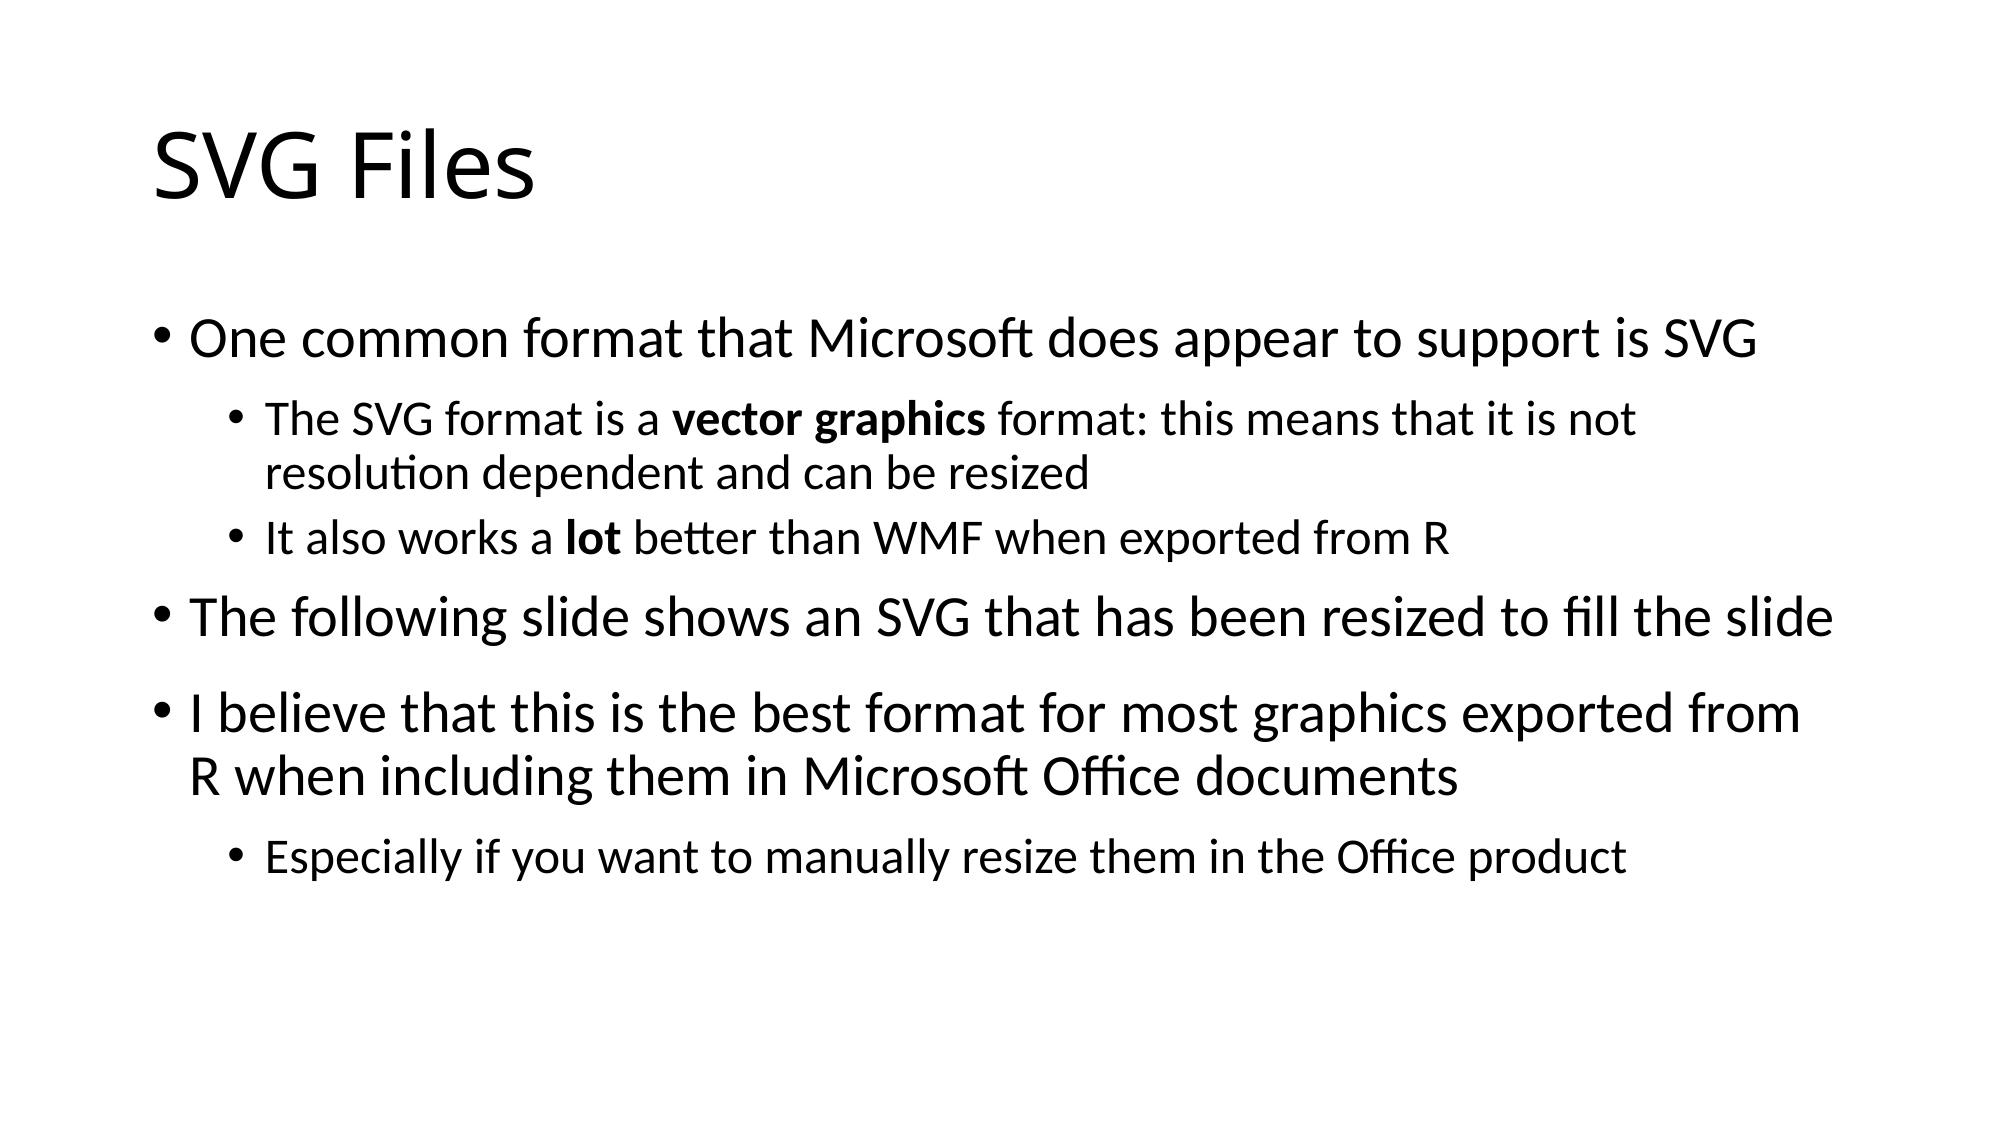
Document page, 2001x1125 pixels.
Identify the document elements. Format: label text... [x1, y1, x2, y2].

title SVG Files [137, 59, 1863, 278]
list One common format that Microsoft does appear to support is SVG The SVG format is a vector graphics format: this means that it is not resolution dependent and can be resized It also works a lot better than WMF when exported from R The following slide shows an SVG that has been resized to fill the slide I believe that this is the best format for most graphics exported from R when including them in Microsoft Office documents Especially if you want to manually resize them in the Office product [137, 299, 1863, 1014]
